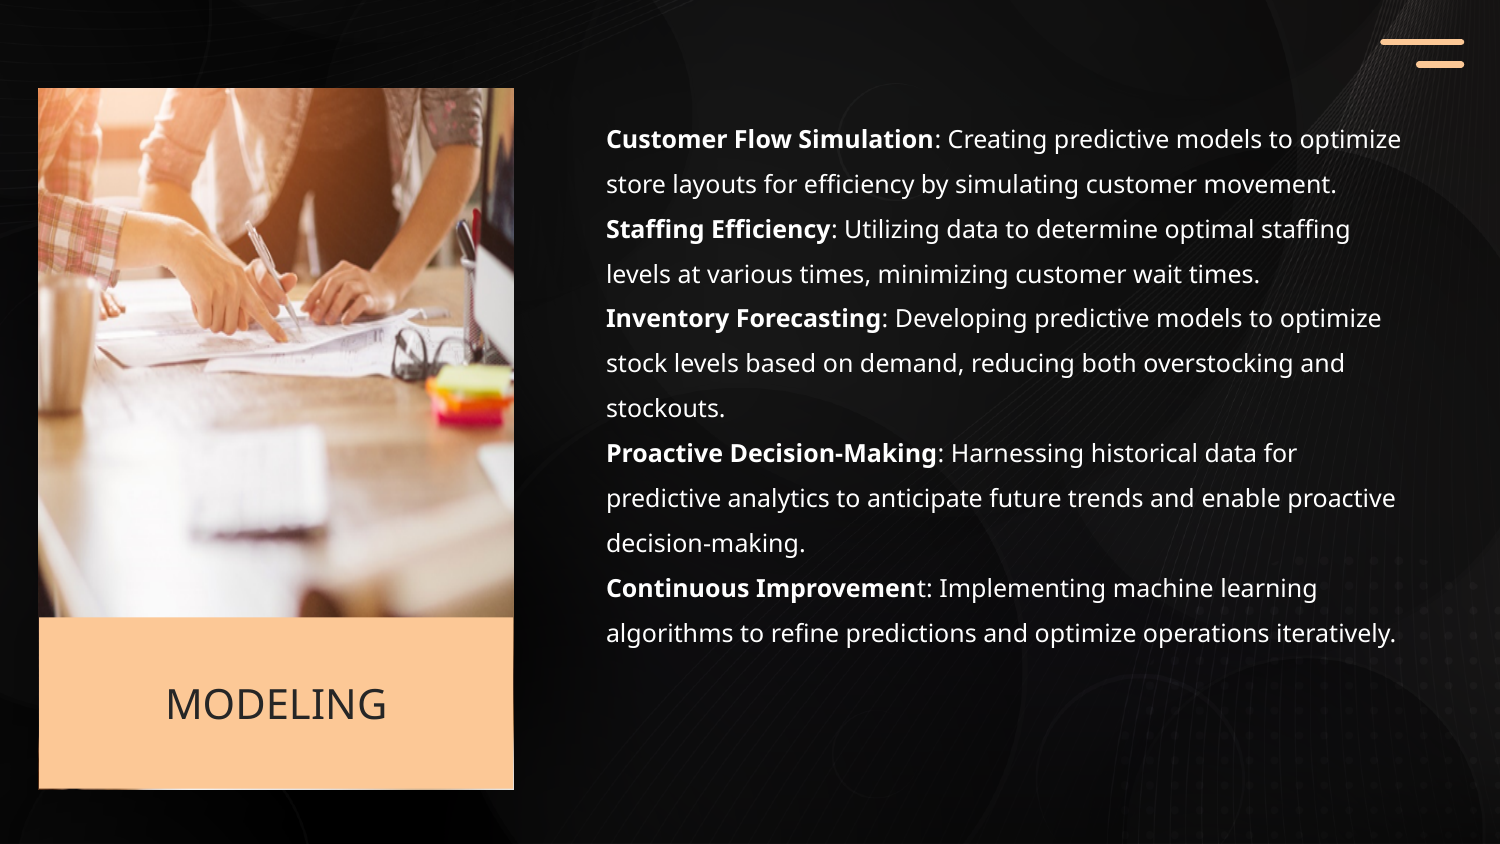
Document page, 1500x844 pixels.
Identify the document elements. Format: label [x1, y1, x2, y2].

text_box [1383, 41, 1462, 65]
text_box [38, 89, 1420, 790]
picture [0, 0, 1500, 844]
